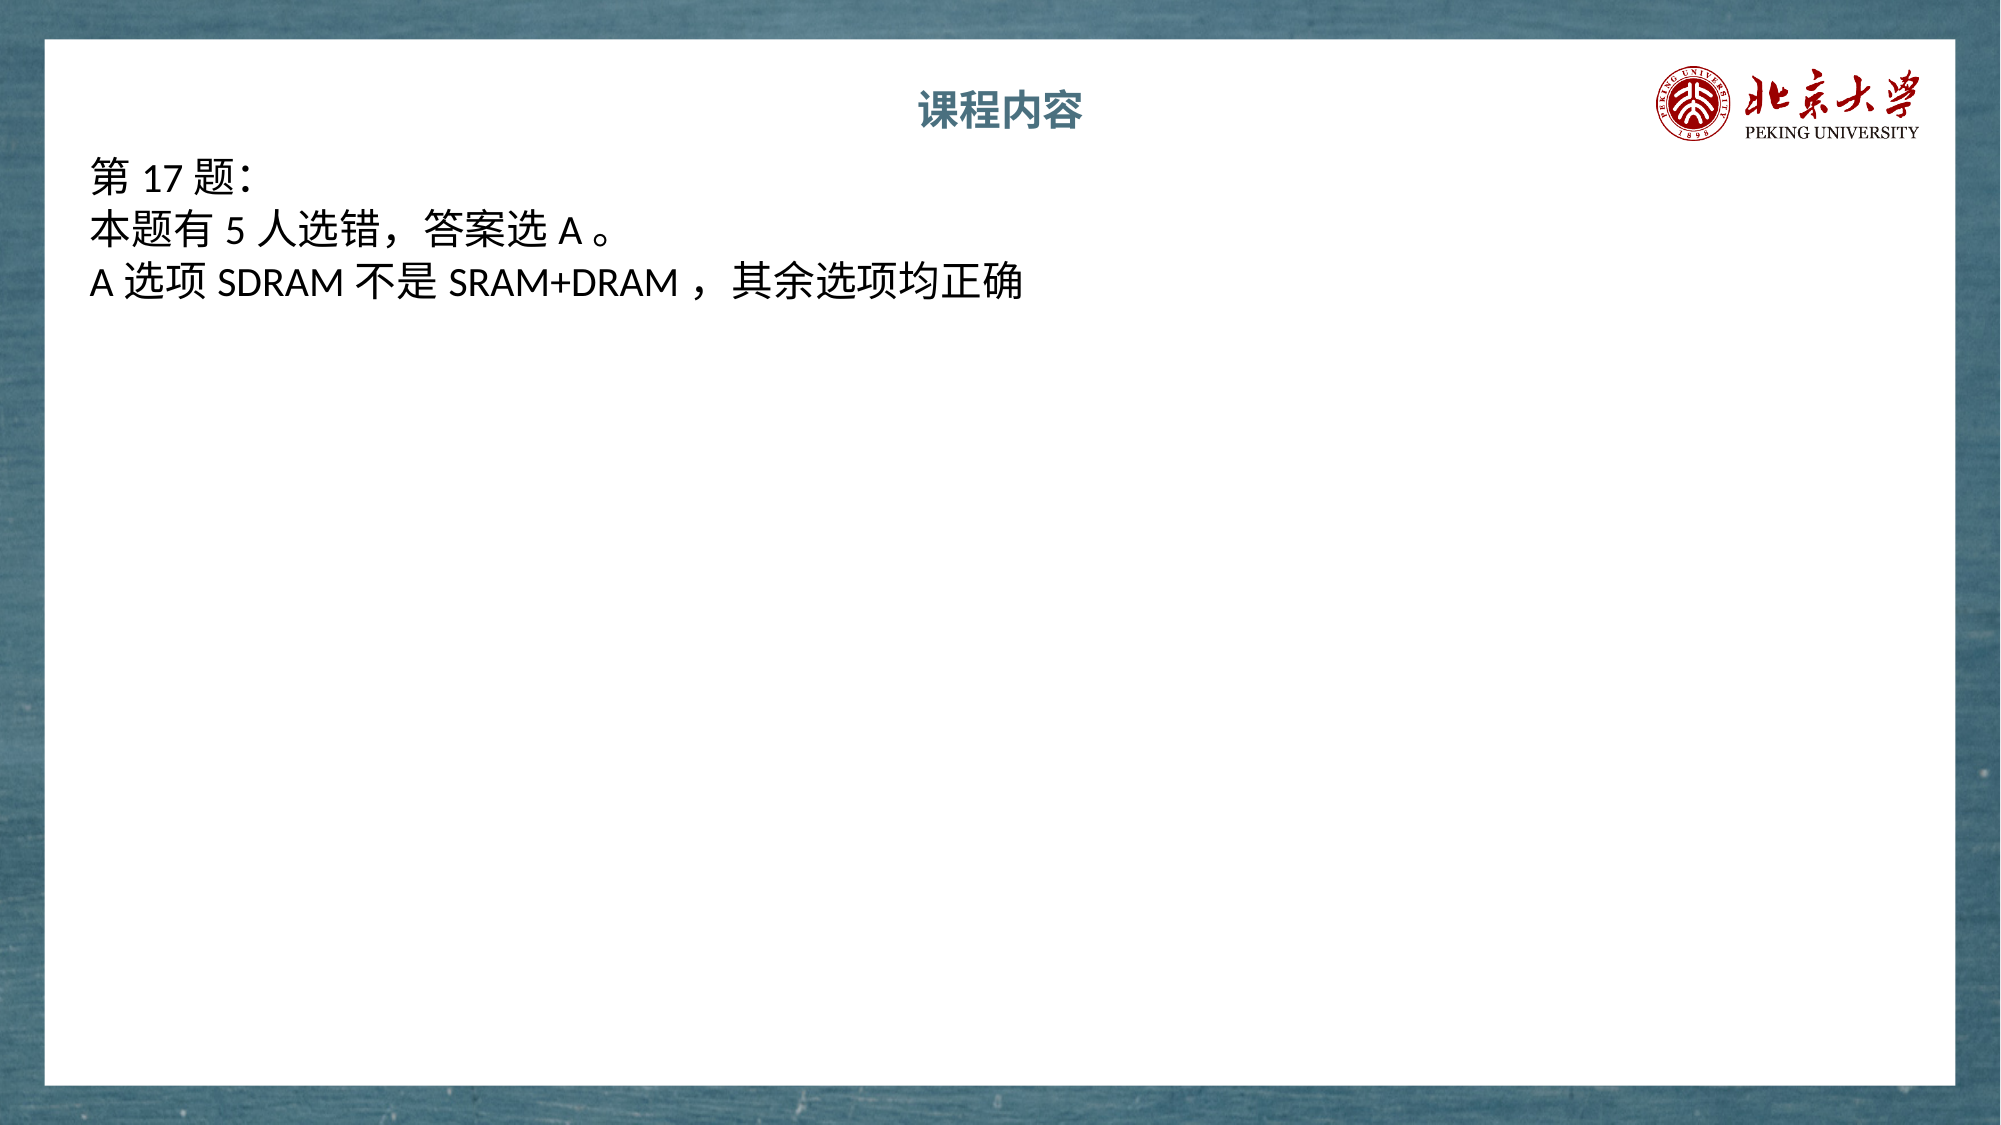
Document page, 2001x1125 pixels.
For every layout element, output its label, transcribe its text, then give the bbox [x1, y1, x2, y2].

text_box [44, 38, 1956, 1087]
text_box 课程内容 [767, 76, 1235, 141]
picture [0, 0, 2001, 1125]
text_box 第17题： 本题有5人选错，答案选A。 A选项SDRAM不是SRAM+DRAM，其余选项均正确 [74, 141, 1887, 313]
